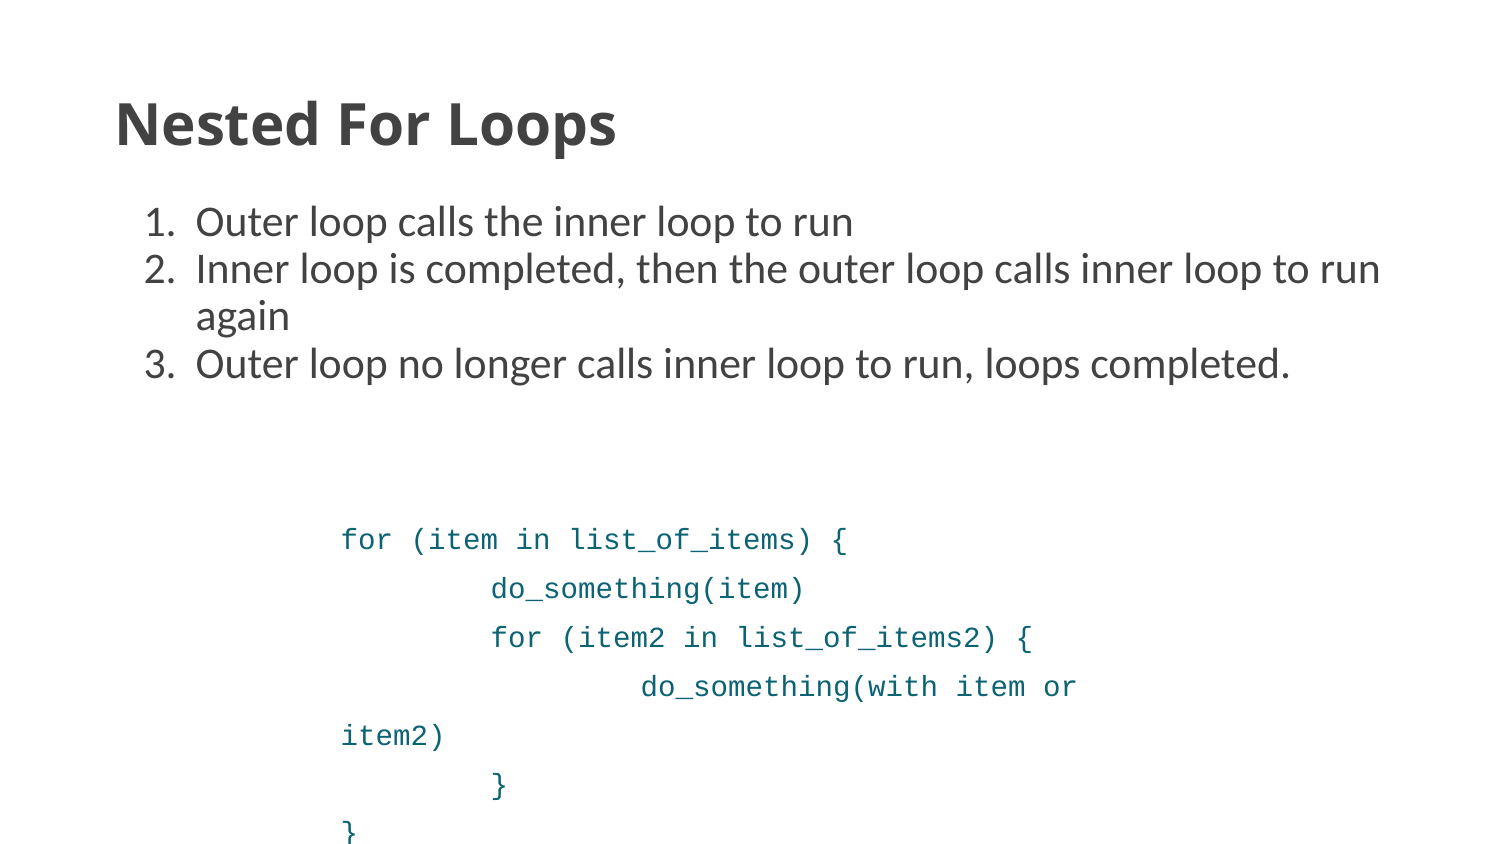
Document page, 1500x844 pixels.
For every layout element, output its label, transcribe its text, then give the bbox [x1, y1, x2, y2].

text_box for (item in list_of_items) { do_something(item) for (item2 in list_of_items2) { do_something(with item or item2) } } [325, 491, 1175, 844]
title Nested For Loops [103, 44, 1397, 208]
text_box Outer loop calls the inner loop to run Inner loop is completed, then the outer loop calls inner loop to run again Outer loop no longer calls inner loop to run, loops completed. [105, 183, 1400, 403]
